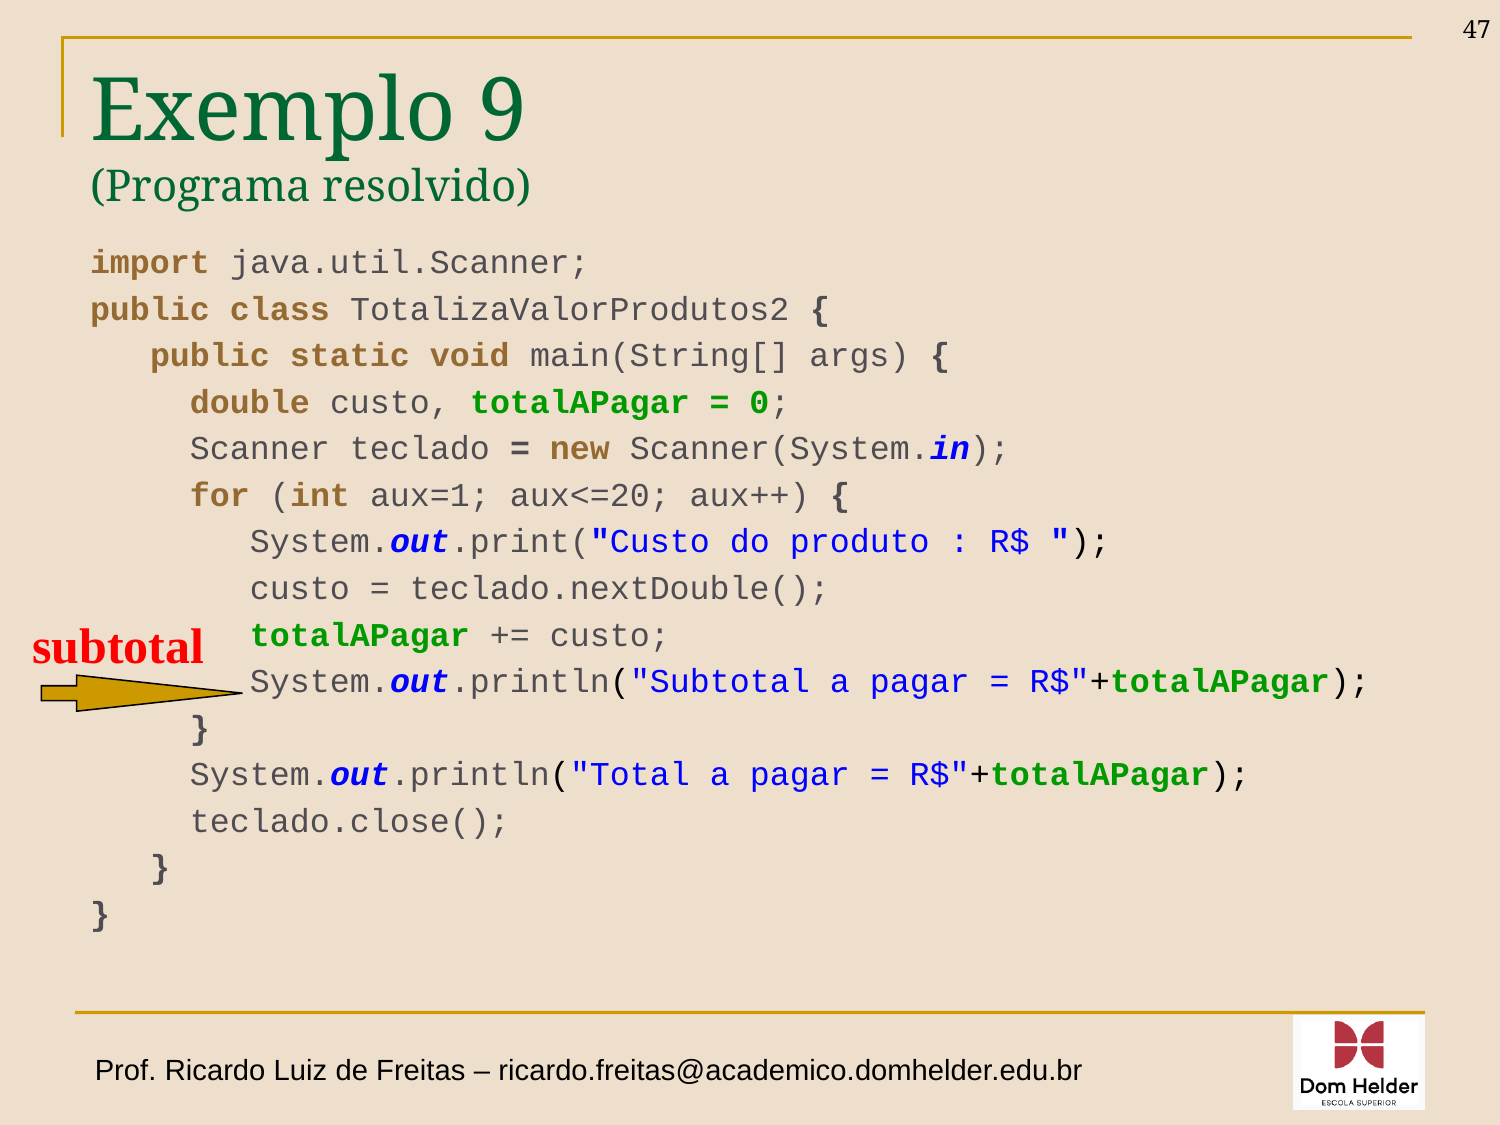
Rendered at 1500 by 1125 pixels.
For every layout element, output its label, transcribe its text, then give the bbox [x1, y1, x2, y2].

title Exemplo 9 (Programa resolvido) [75, 45, 1425, 232]
slide_number 47 [1392, 0, 1500, 55]
text_box import java.util.Scanner; public class TotalizaValorProdutos2 { public static void main(String[] args) { double custo, totalAPagar = 0; Scanner teclado = new Scanner(System.in); for (int aux=1; aux<=20; aux++) { System.out.print("Custo do produto : R$ "); custo = teclado.nextDouble(); totalAPagar += custo; System.out.println("Subtotal a pagar = R$"+totalAPagar); } System.out.println("Total a pagar = R$"+totalAPagar); teclado.close(); } } [74, 232, 1500, 953]
picture [1293, 1015, 1425, 1110]
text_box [17, 605, 408, 712]
